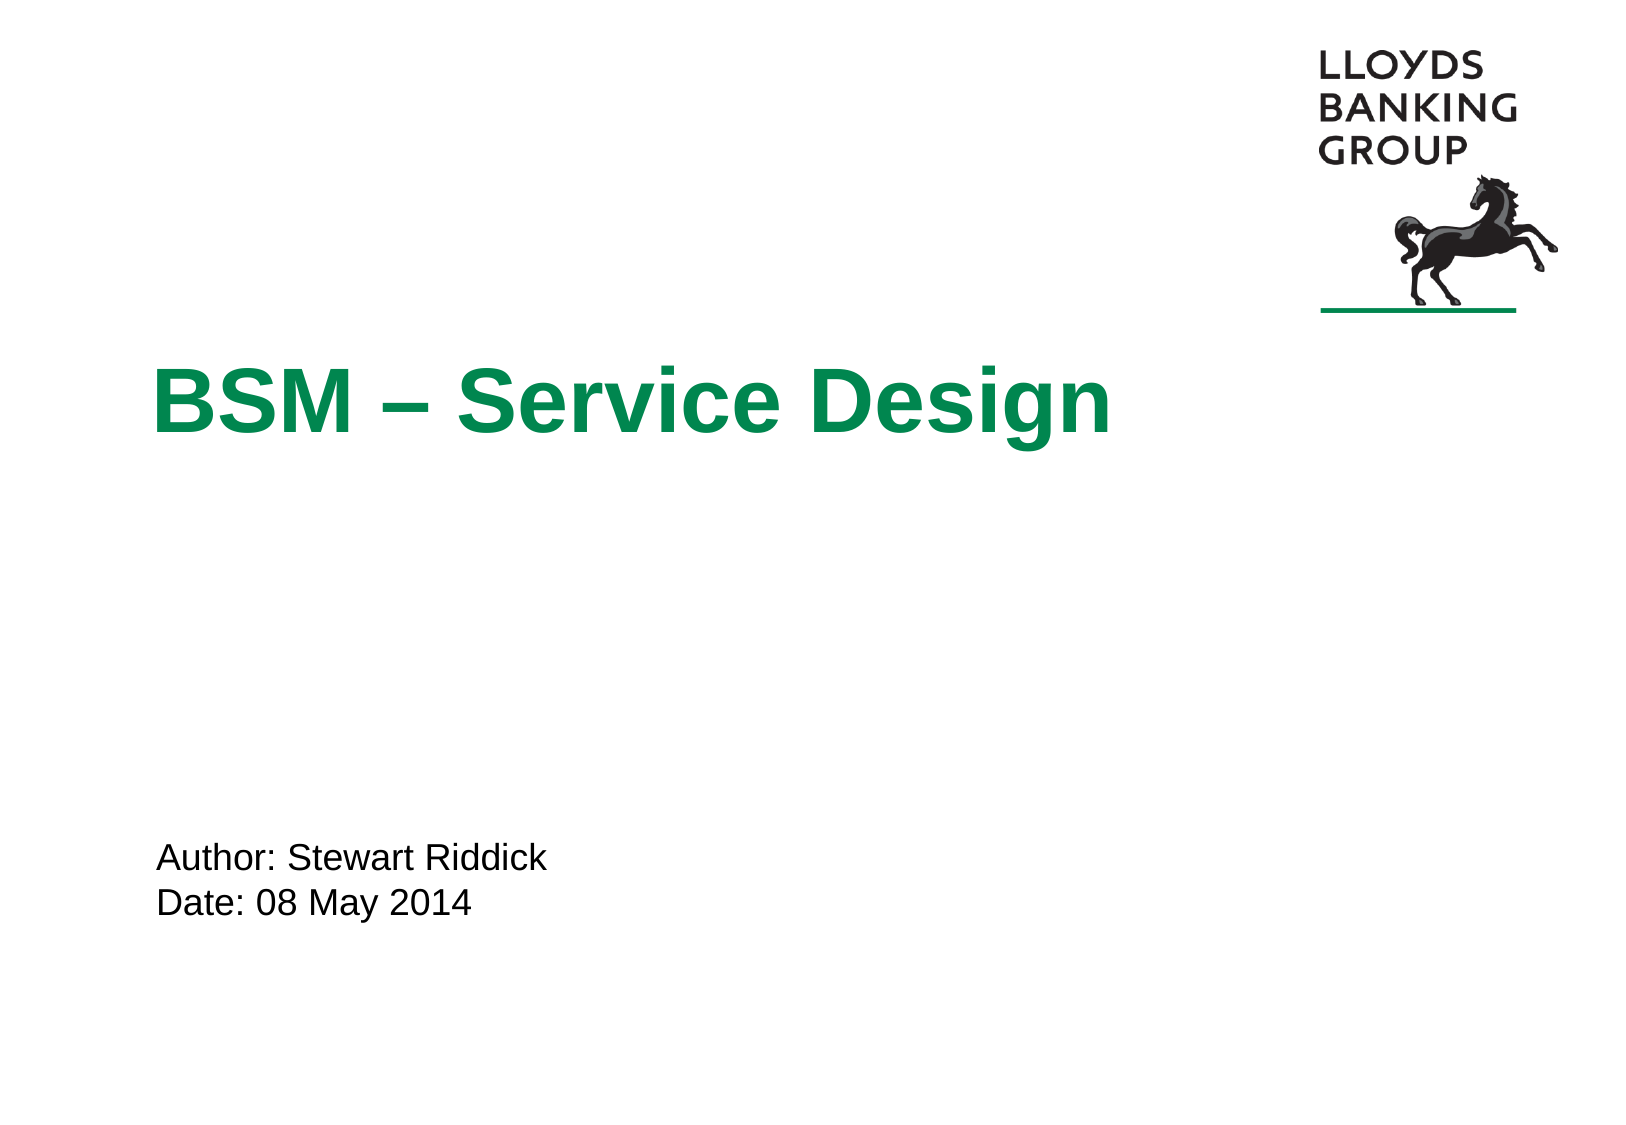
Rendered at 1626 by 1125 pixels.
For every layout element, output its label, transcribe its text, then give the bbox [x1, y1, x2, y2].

subtitle Author: Stewart Riddick Date: 08 May 2014 [155, 782, 1270, 1044]
picture [1319, 50, 1558, 313]
title BSM – Service Design [150, 361, 1575, 481]
